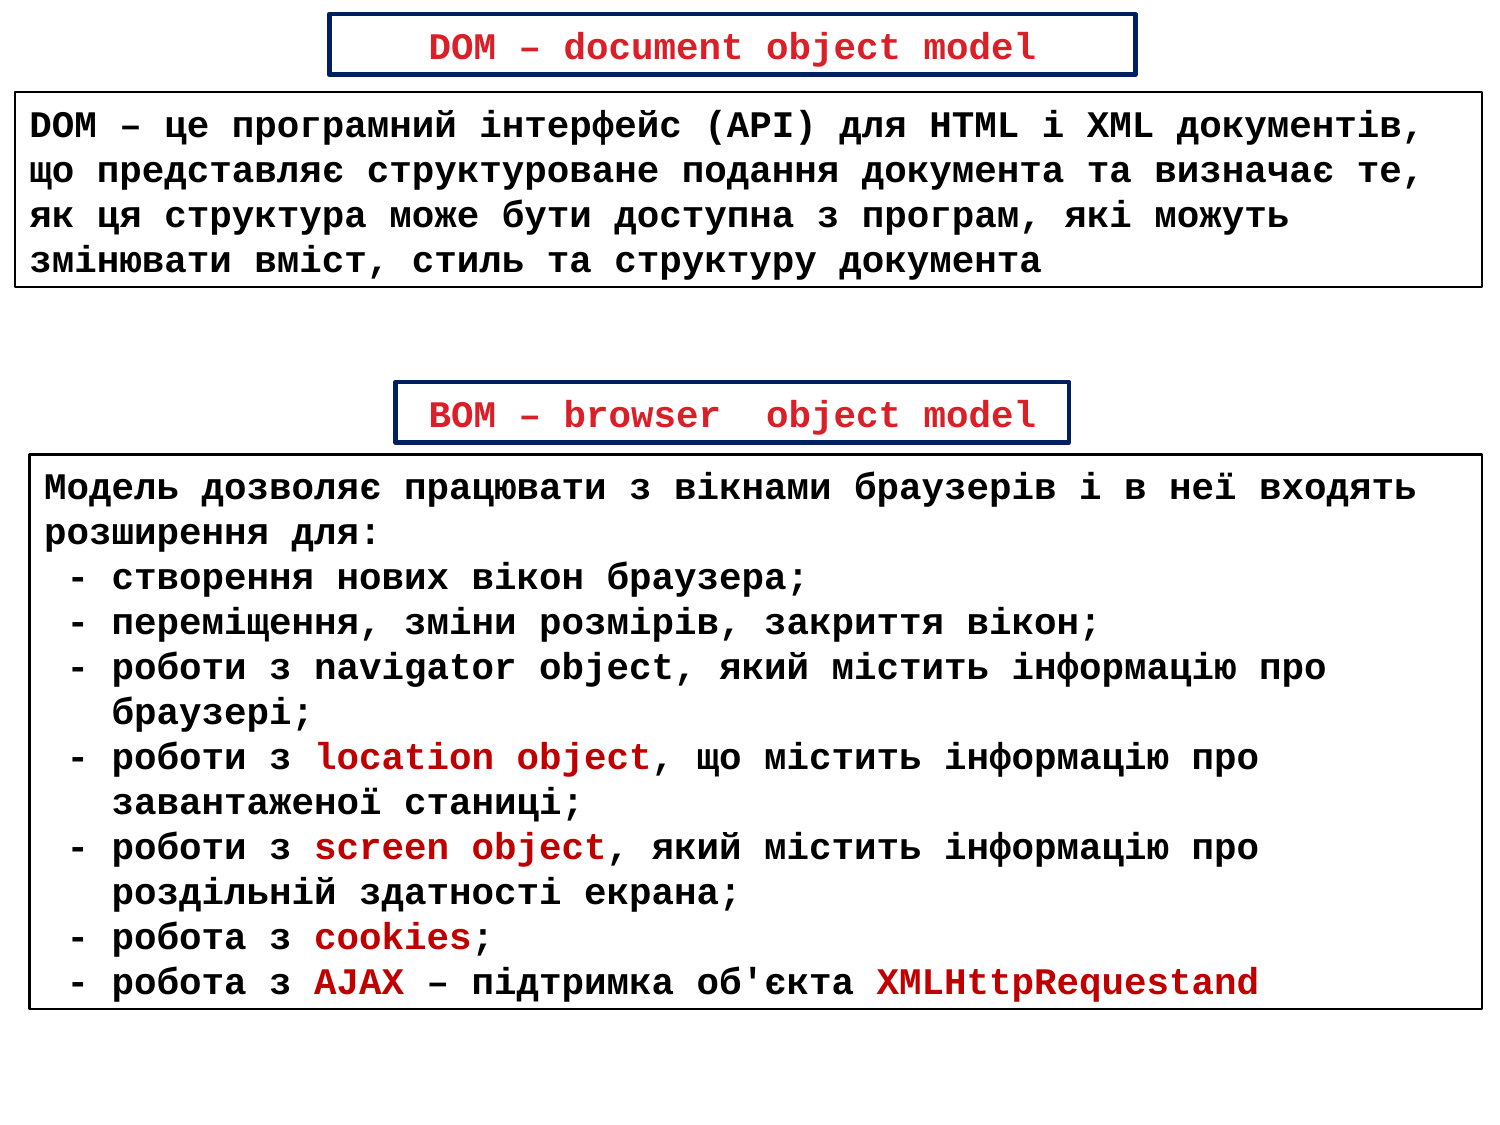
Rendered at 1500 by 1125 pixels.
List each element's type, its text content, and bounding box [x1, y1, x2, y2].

text_box DOM – document object model [325, 10, 1140, 79]
text_box BOM – browser object model [391, 378, 1073, 447]
text_box Модель дозволяє працювати з вікнами браузерів і в неї входять розширення для: - cтворення нових вікон браузера; - переміщення, зміни розмірів, закриття вікон; - роботи з navigator object, який містить інформацію про браузері; - роботи з location object, що містить інформацію про завантаженої станиці; - роботи з screen object, який містить інформацію про роздільній здатності екрана; - робота з cookies; - робота з AJAX – підтримка об'єкта XMLHttpRequestand [29, 454, 1483, 1010]
text_box DOM – це програмний інтерфейс (API) для HTML і XML документів, що представляє структуроване подання документа та визначає те, як ця структура може бути доступна з програм, які можуть змінювати вміст, стиль та структуру документа [14, 92, 1483, 287]
